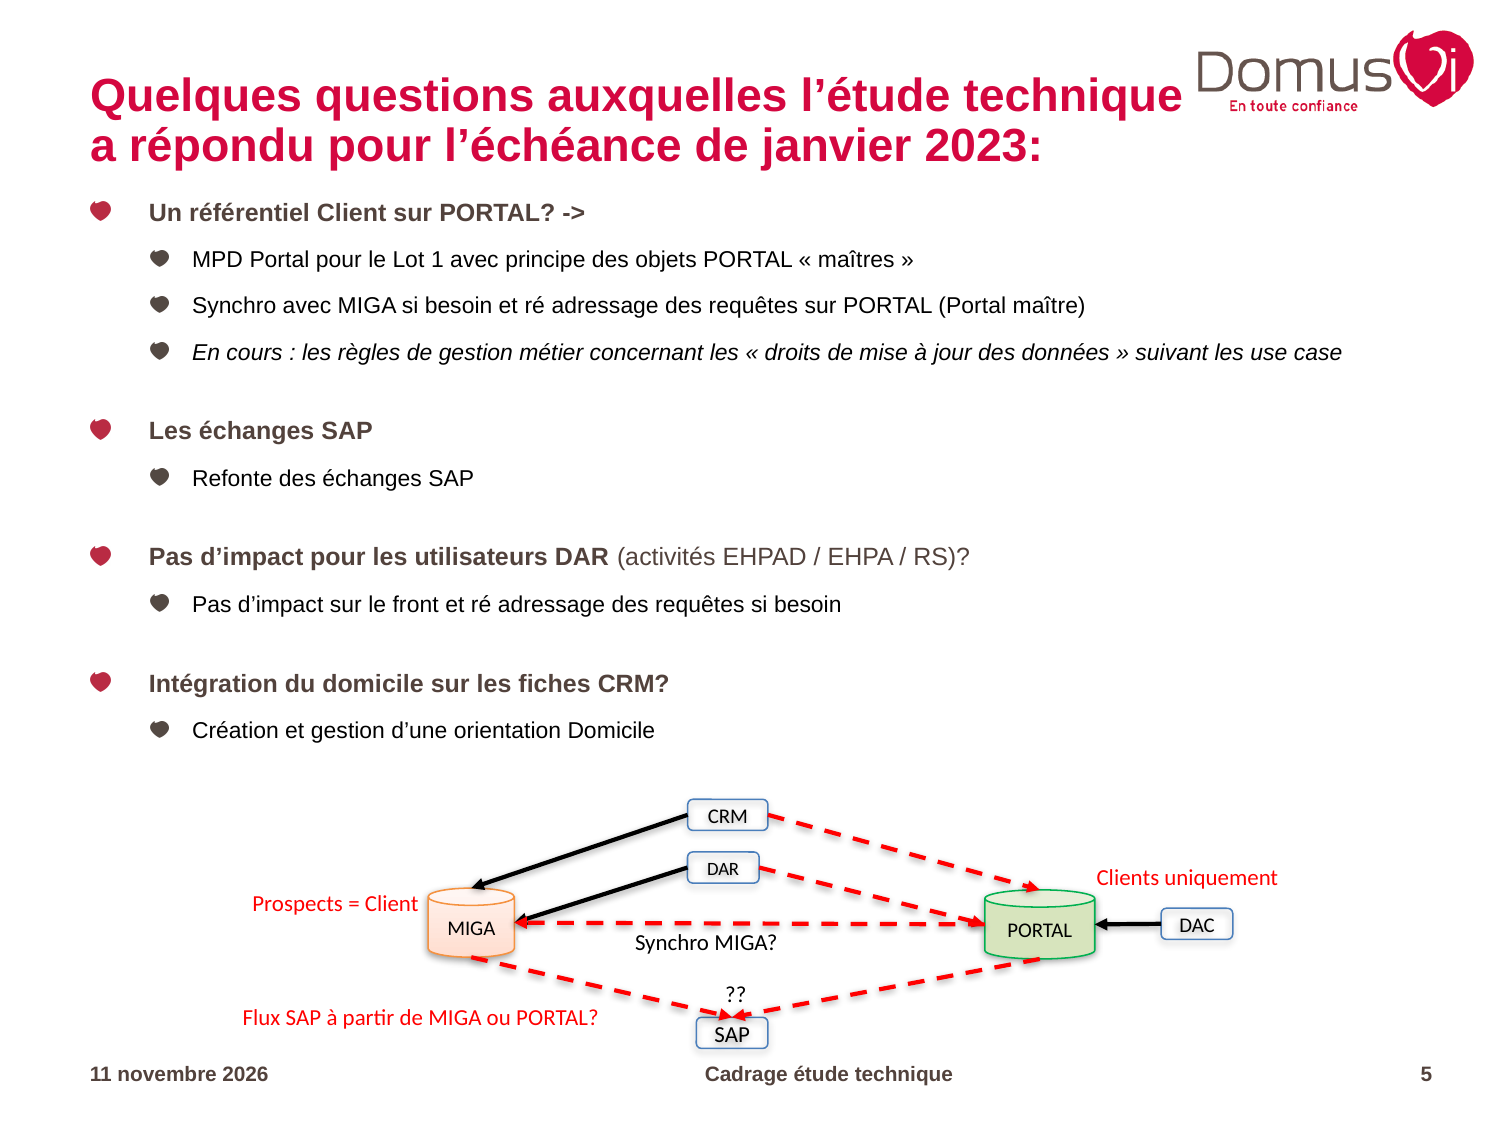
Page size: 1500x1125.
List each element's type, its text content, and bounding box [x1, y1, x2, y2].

picture [1178, 12, 1491, 131]
title Quelques questions auxquelles l’étude technique a répondu pour l’échéance de janvier 2023: [75, 43, 1222, 188]
picture [150, 296, 168, 313]
picture [150, 468, 168, 486]
text_box Clients uniquement [1238, 854, 1294, 898]
slide_number 5 [1369, 1062, 1447, 1103]
picture [90, 201, 110, 221]
picture [150, 594, 168, 612]
picture [150, 342, 168, 360]
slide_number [75, 1062, 288, 1103]
picture [90, 546, 110, 566]
picture [90, 419, 110, 440]
picture [150, 250, 168, 267]
picture [150, 721, 168, 738]
footer Cadrage étude technique [291, 1062, 1367, 1103]
text_box Un référentiel Client sur PORTAL? -> MPD Portal pour le Lot 1 avec principe des objets PORTAL « maîtres » Synchro avec MIGA si besoin et ré adressage des requêtes sur PORTAL (Portal maître) En cours : les règles de gestion métier concernant les « droits de mise à jour des données » suivant les use case Les échanges SAP Refonte des échanges SAP Pas d’impact pour les utilisateurs DAR (activités EHPAD / EHPA / RS)? Pas d’impact sur le front et ré adressage des requêtes si besoin Intégration du domicile sur les fiches CRM? Création et gestion d’une orientation Domicile [75, 188, 1471, 1062]
picture [90, 672, 110, 692]
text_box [225, 799, 1233, 1049]
